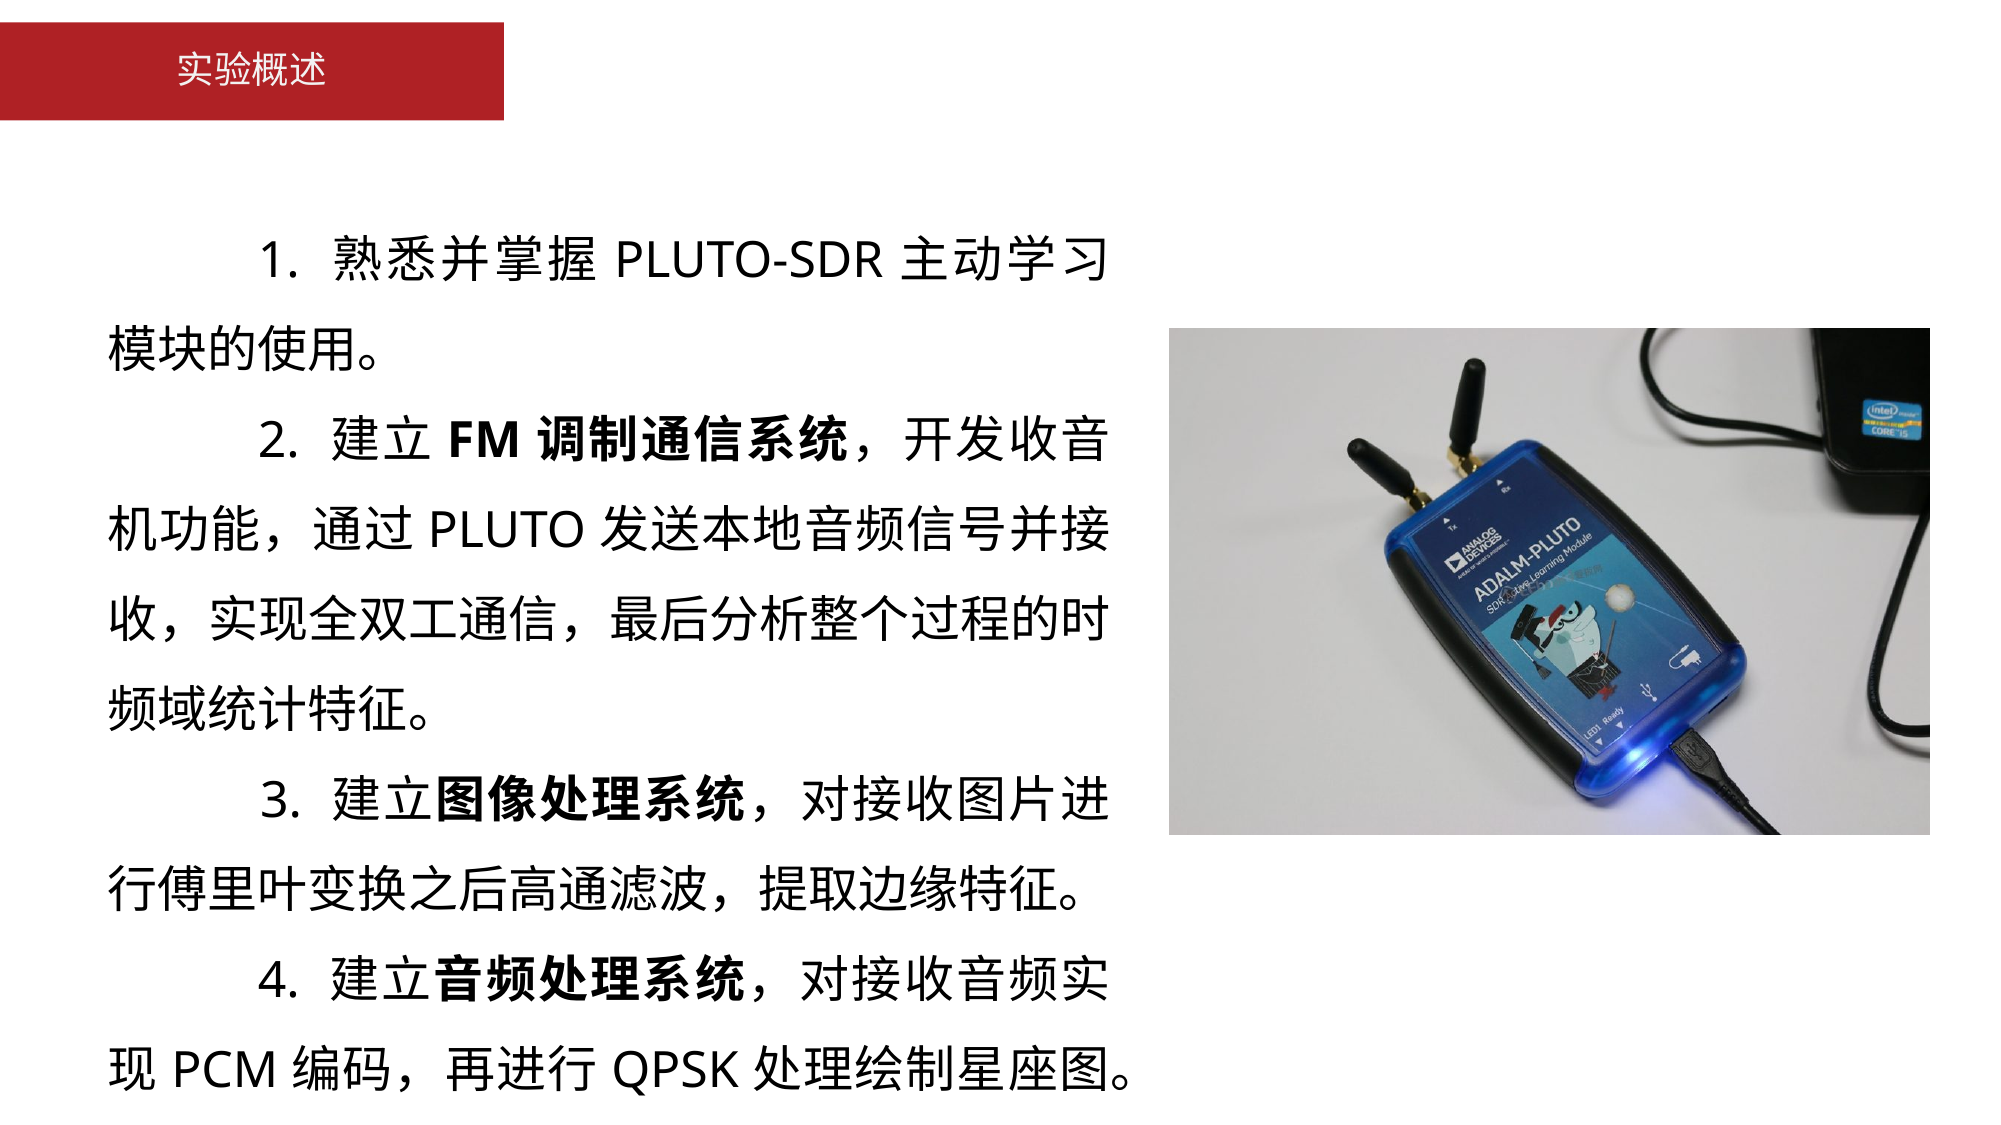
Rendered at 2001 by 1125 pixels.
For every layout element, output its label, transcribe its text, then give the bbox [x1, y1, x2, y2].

text_box 1. 熟悉并掌握PLUTO-SDR主动学习模块的使用。 2. 建立FM调制通信系统，开发收音机功能，通过PLUTO发送本地音频信号并接收，实现全双工通信，最后分析整个过程的时频域统计特征。 3. 建立图像处理系统，对接收图片进行傅里叶变换之后高通滤波，提取边缘特征。 4. 建立音频处理系统，对接收音频实现PCM编码，再进行QPSK处理绘制星座图。 [93, 190, 1126, 1106]
picture [1169, 328, 1930, 836]
list 实验概述 [0, 22, 504, 121]
